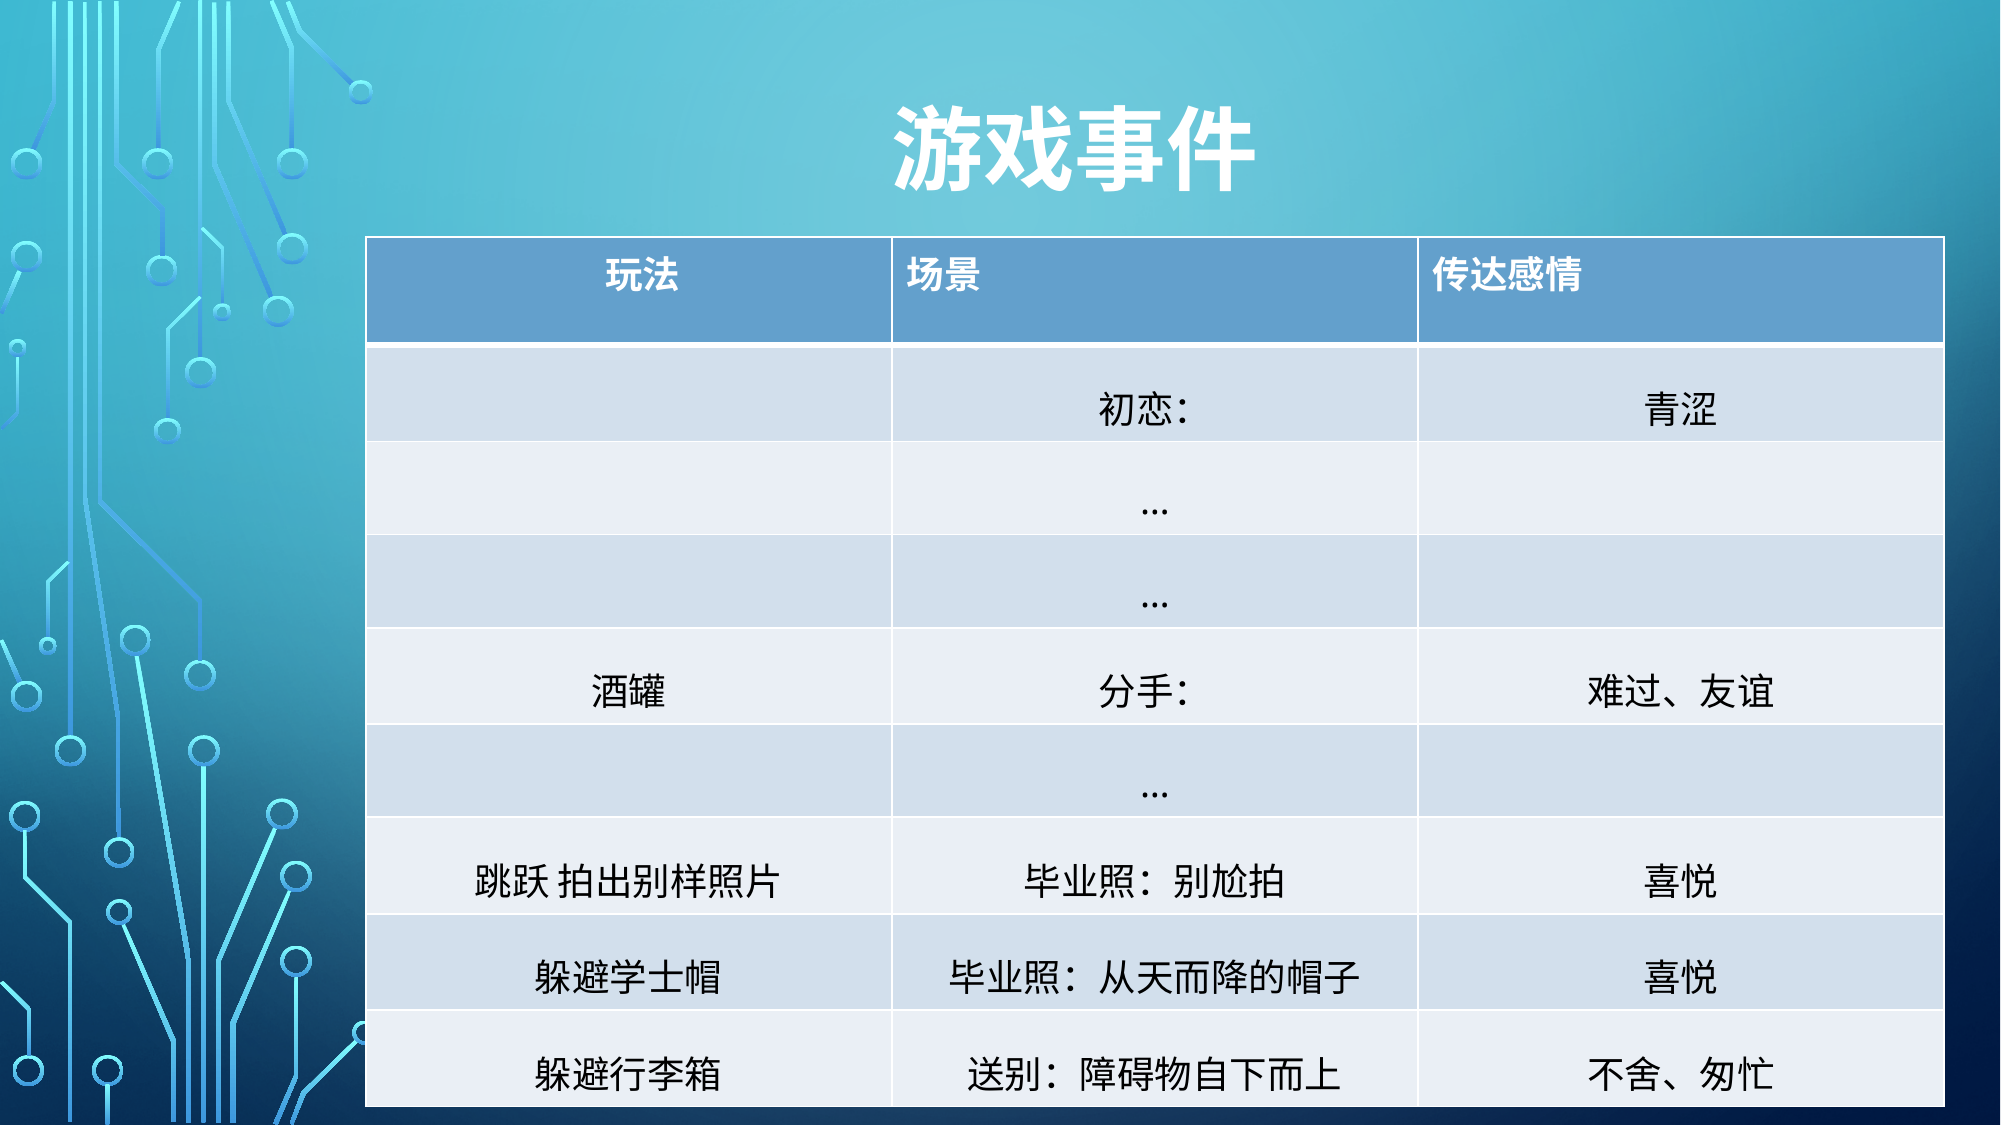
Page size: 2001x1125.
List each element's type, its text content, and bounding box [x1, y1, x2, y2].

table_cell [367, 535, 891, 627]
table_cell [367, 442, 891, 534]
table_cell [367, 348, 891, 441]
table_cell 青涩 [1419, 348, 1943, 441]
table_header 场景 [893, 238, 1417, 342]
table_cell 喜悦 [1419, 915, 1943, 1009]
table_cell 躲避学士帽 [367, 915, 891, 1009]
title 游戏事件 [115, 0, 1847, 212]
table_cell 初恋： [893, 348, 1417, 441]
table_cell 不舍、匆忙 [1419, 1011, 1943, 1106]
table_cell 跳跃 拍出别样照片 [367, 818, 891, 913]
table_header 传达感情 [1419, 238, 1943, 342]
table_cell … [893, 535, 1417, 627]
table_cell 躲避行李箱 [367, 1011, 891, 1106]
table_cell 难过、友谊 [1419, 629, 1943, 723]
table_cell [1419, 725, 1943, 816]
table_cell … [893, 725, 1417, 816]
table_cell 毕业照：从天而降的帽子 [893, 915, 1417, 1009]
table_cell 分手： [893, 629, 1417, 723]
table_cell [1419, 442, 1943, 534]
table_cell 毕业照：别尬拍 [893, 818, 1417, 913]
table_cell [1419, 535, 1943, 627]
table_header 玩法 [367, 238, 891, 342]
table_cell 送别：障碍物自下而上 [893, 1011, 1417, 1106]
table_cell 酒罐 [367, 629, 891, 723]
table_cell 喜悦 [1419, 818, 1943, 913]
table_cell [367, 725, 891, 816]
table_cell … [893, 442, 1417, 534]
